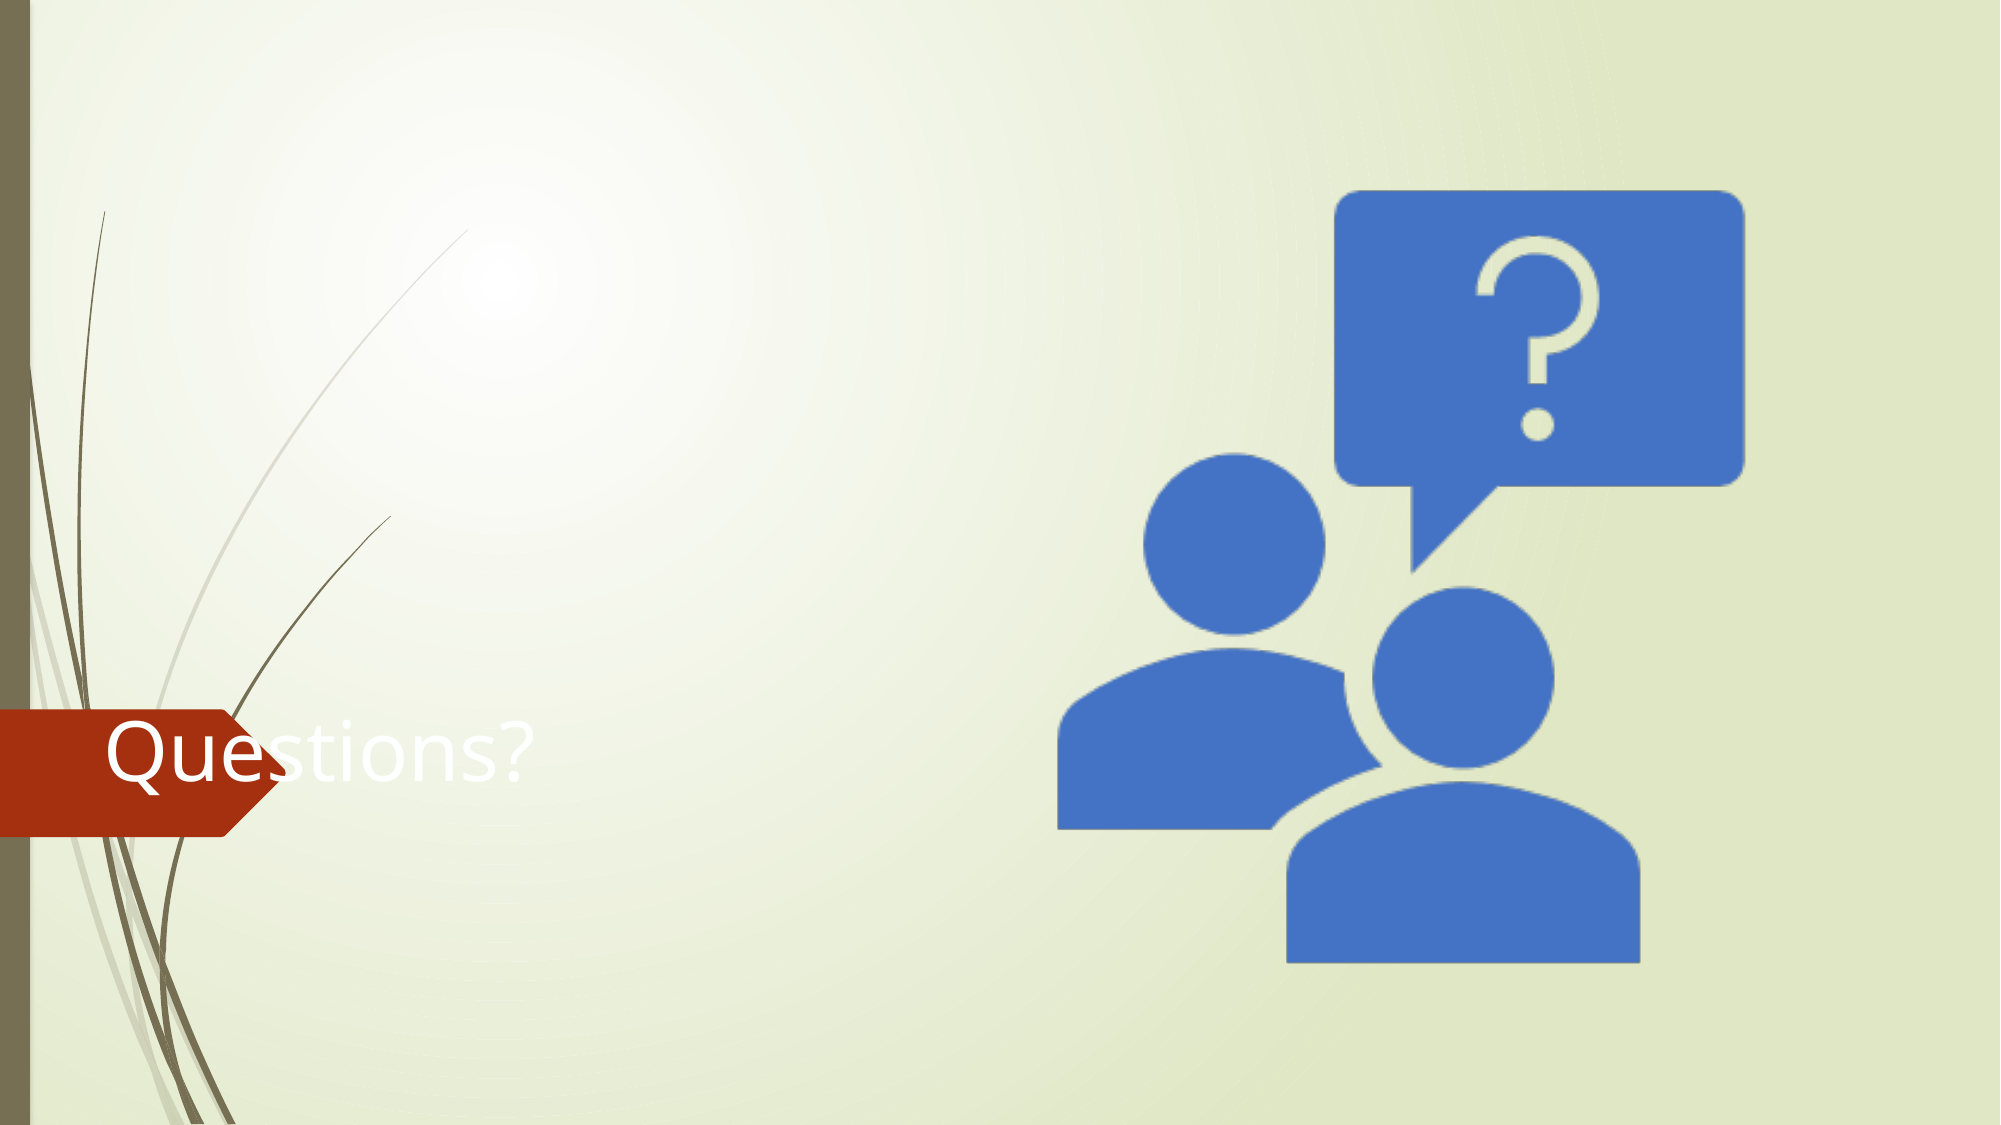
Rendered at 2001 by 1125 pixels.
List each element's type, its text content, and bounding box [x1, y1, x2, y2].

title Questions? [88, 158, 709, 806]
picture [944, 120, 1860, 1036]
